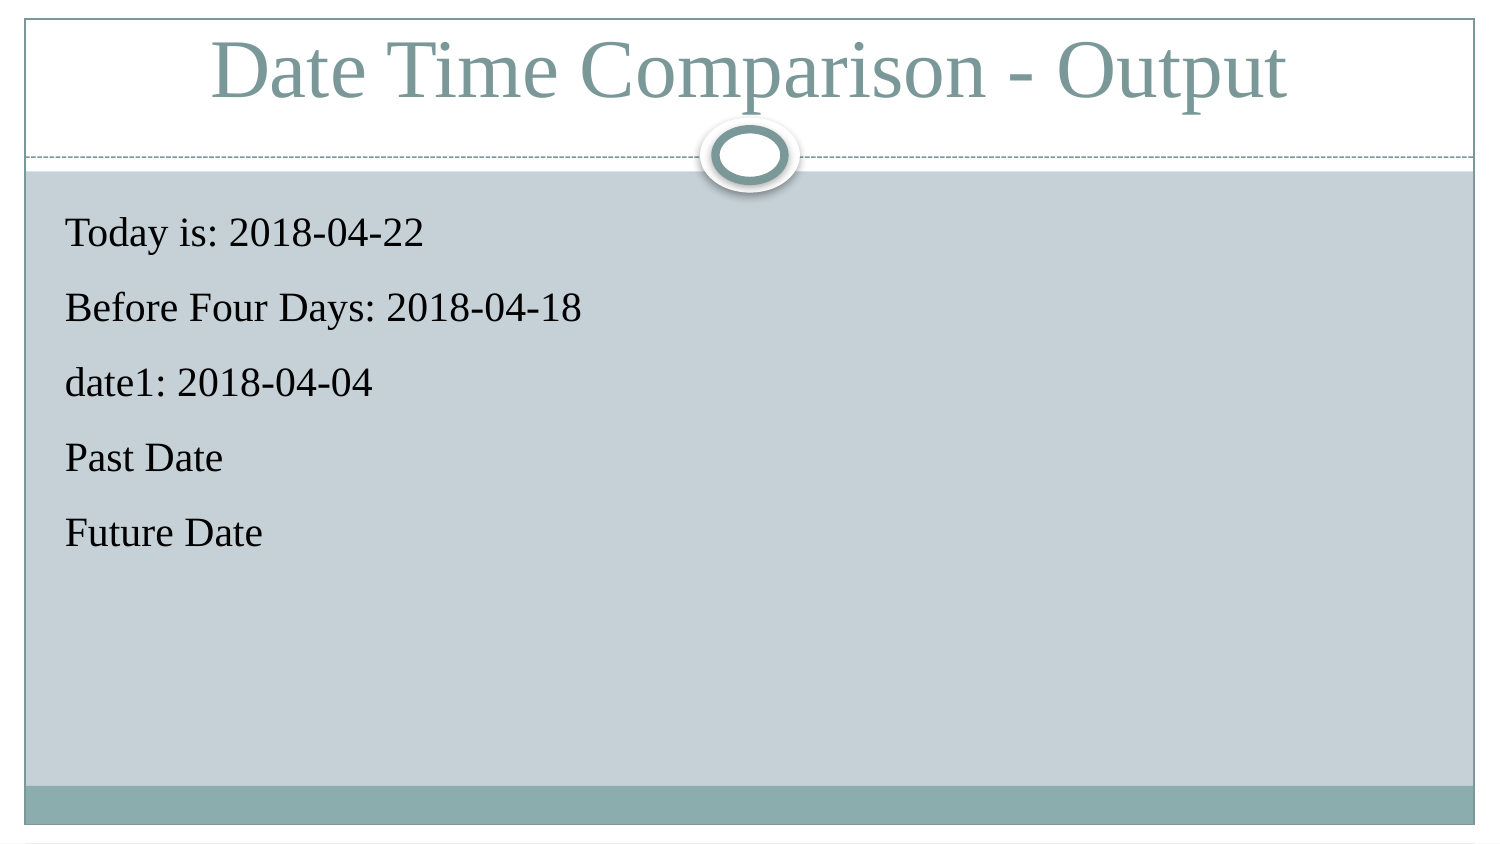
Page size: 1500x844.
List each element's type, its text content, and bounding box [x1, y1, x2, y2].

title Date Time Comparison - Output [49, 28, 1450, 122]
list Today is: 2018-04-22 Before Four Days: 2018-04-18 date1: 2018-04-04 Past Date Future Date [50, 171, 1445, 735]
